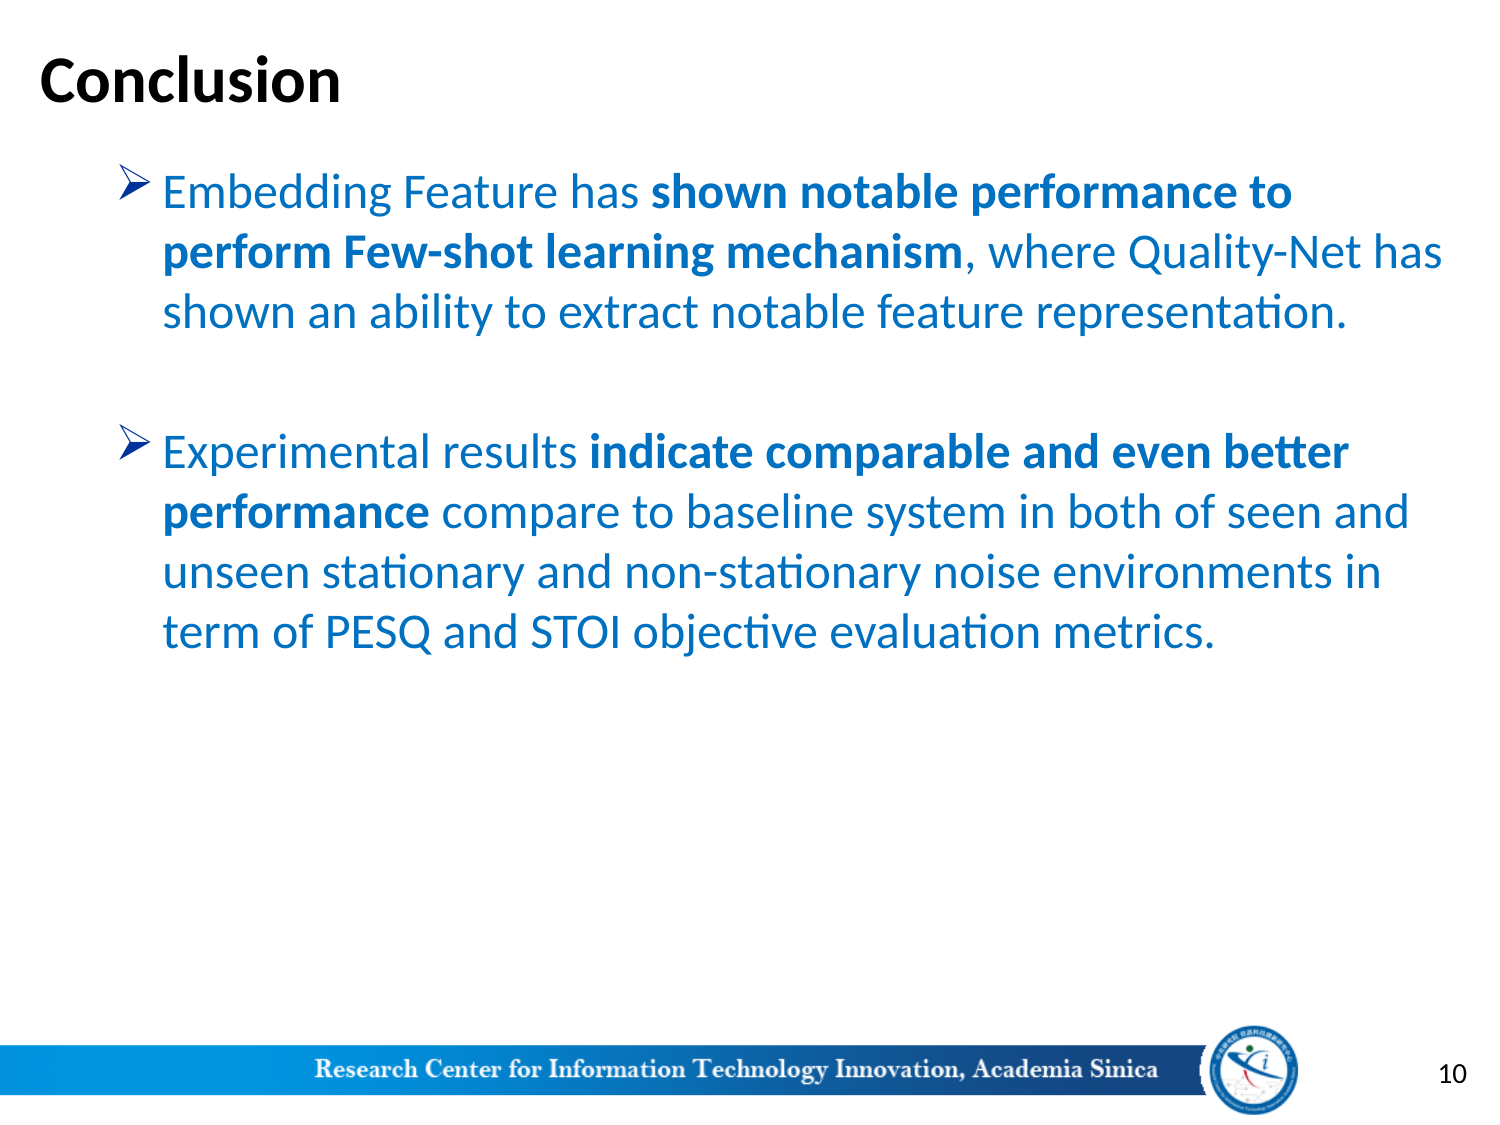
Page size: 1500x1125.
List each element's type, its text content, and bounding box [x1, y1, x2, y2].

list Embedding Feature has shown notable performance to perform Few-shot learning mechanism, where Quality-Net has shown an ability to extract notable feature representation. Experimental results indicate comparable and even better performance compare to baseline system in both of seen and unseen stationary and non-stationary noise environments in term of PESQ and STOI objective evaluation metrics. [25, 150, 1485, 1014]
title Conclusion [25, 0, 1396, 150]
picture [0, 1020, 1329, 1125]
slide_number 10 [1352, 1046, 1483, 1107]
